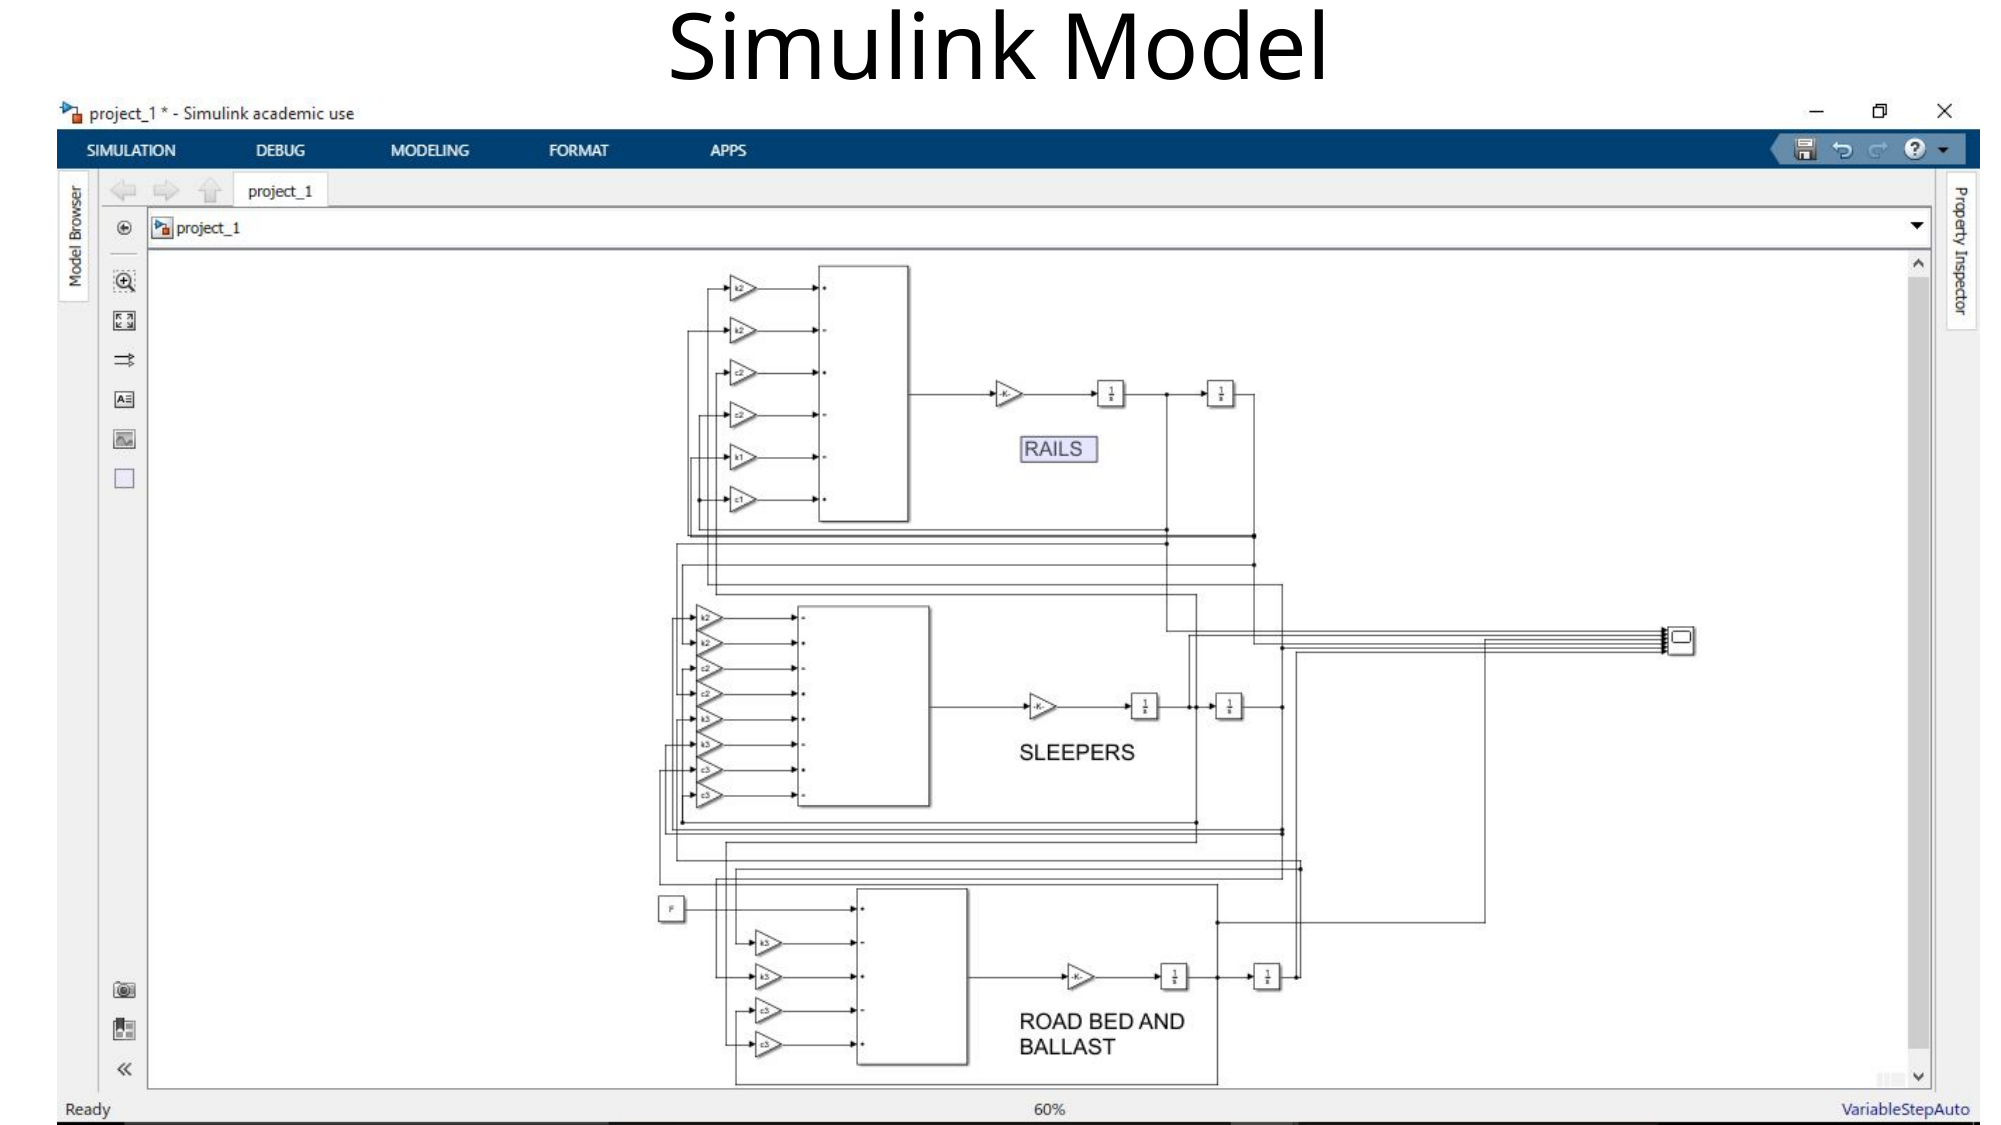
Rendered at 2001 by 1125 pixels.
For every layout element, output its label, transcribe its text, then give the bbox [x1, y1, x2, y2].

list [57, 97, 1980, 1125]
title Simulink Model [184, 0, 1816, 97]
